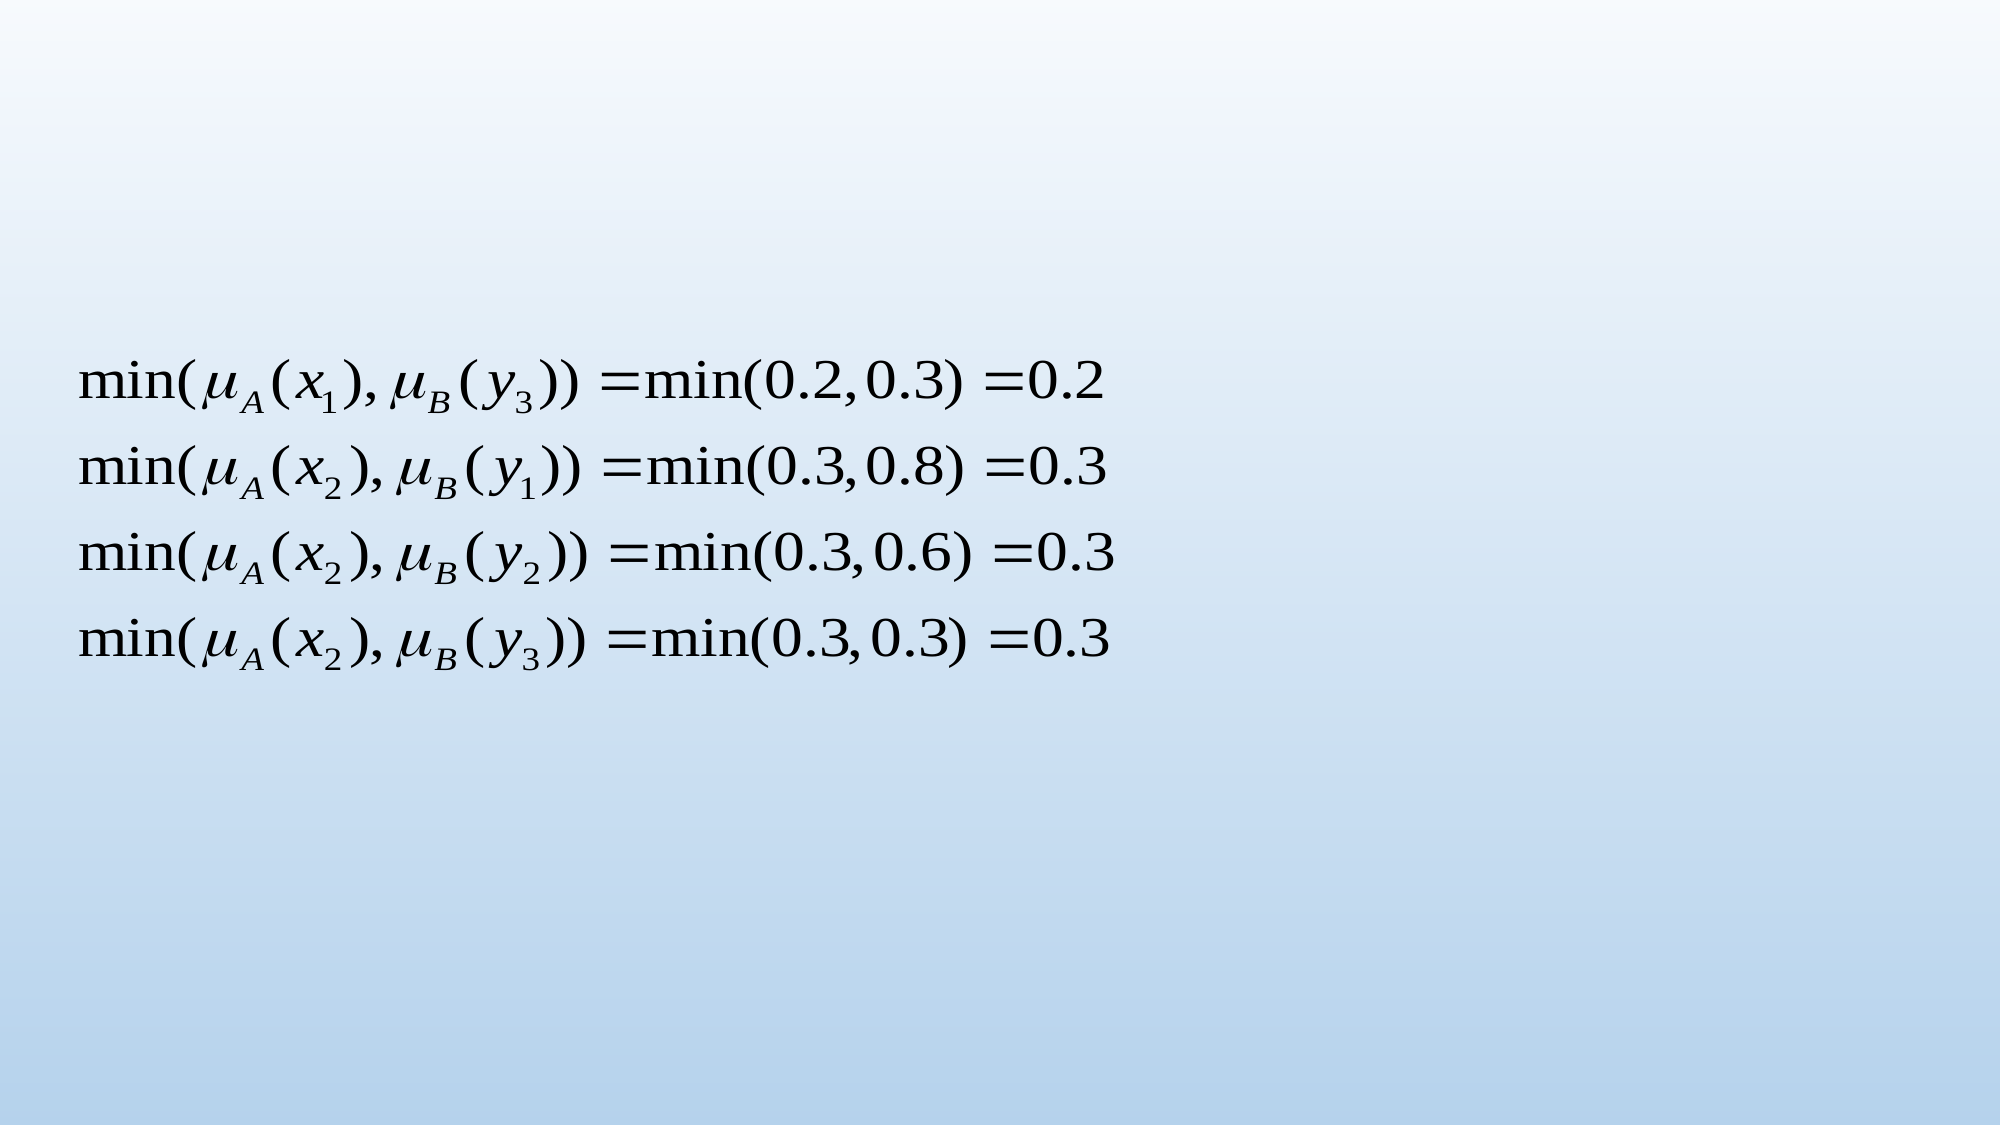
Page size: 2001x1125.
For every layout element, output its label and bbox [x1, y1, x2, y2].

text_box [68, 344, 1127, 683]
